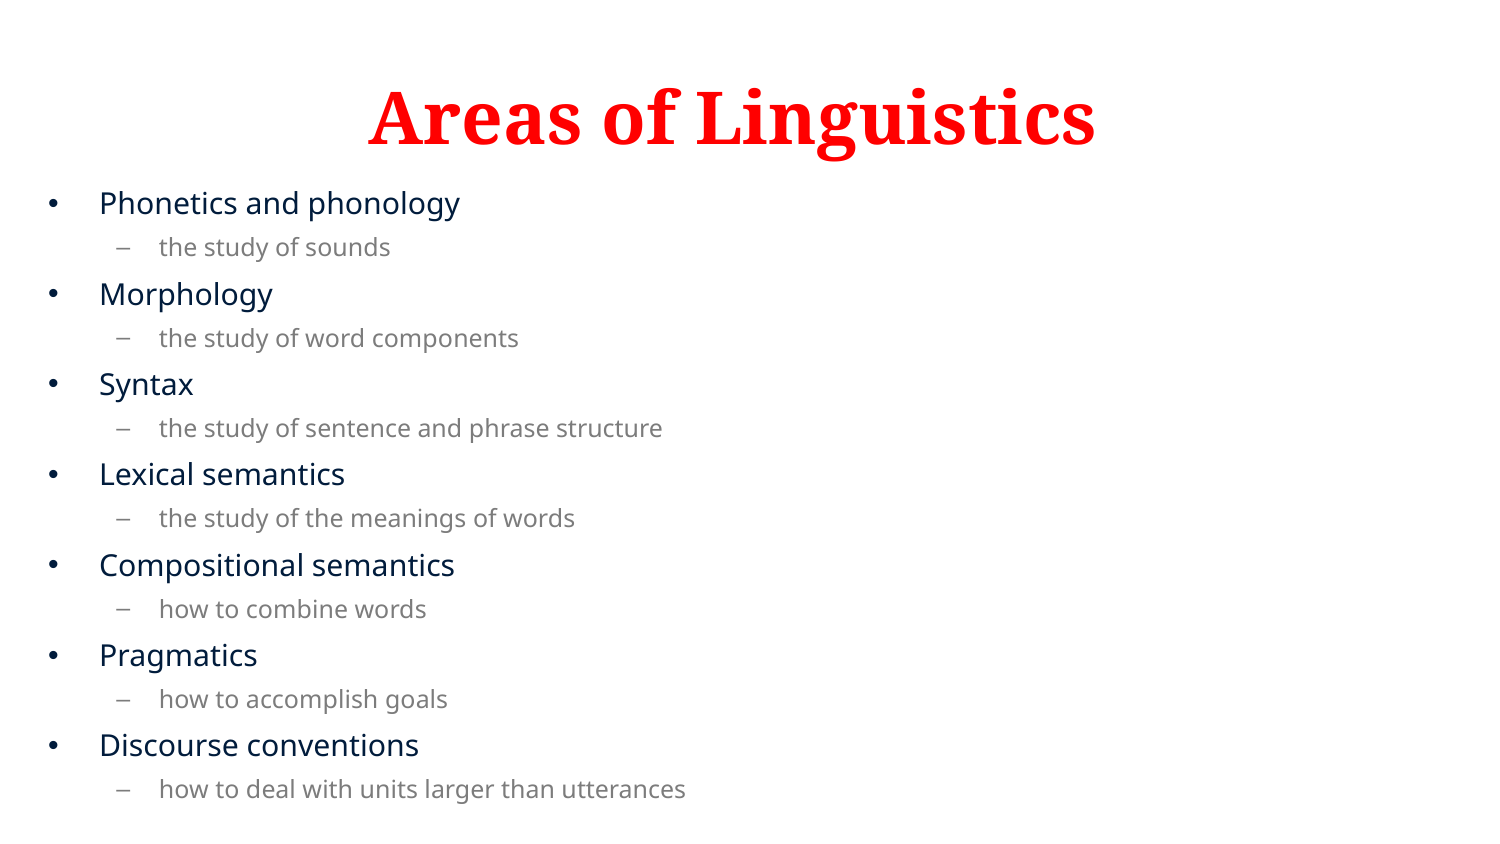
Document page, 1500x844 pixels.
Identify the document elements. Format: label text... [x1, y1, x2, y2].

list Phonetics and phonology the study of sounds Morphology the study of word components Syntax the study of sentence and phrase structure Lexical semantics the study of the meanings of words Compositional semantics how to combine words Pragmatics how to accomplish goals Discourse conventions how to deal with units larger than utterances [33, 169, 1481, 823]
title Areas of Linguistics [41, 64, 1425, 169]
